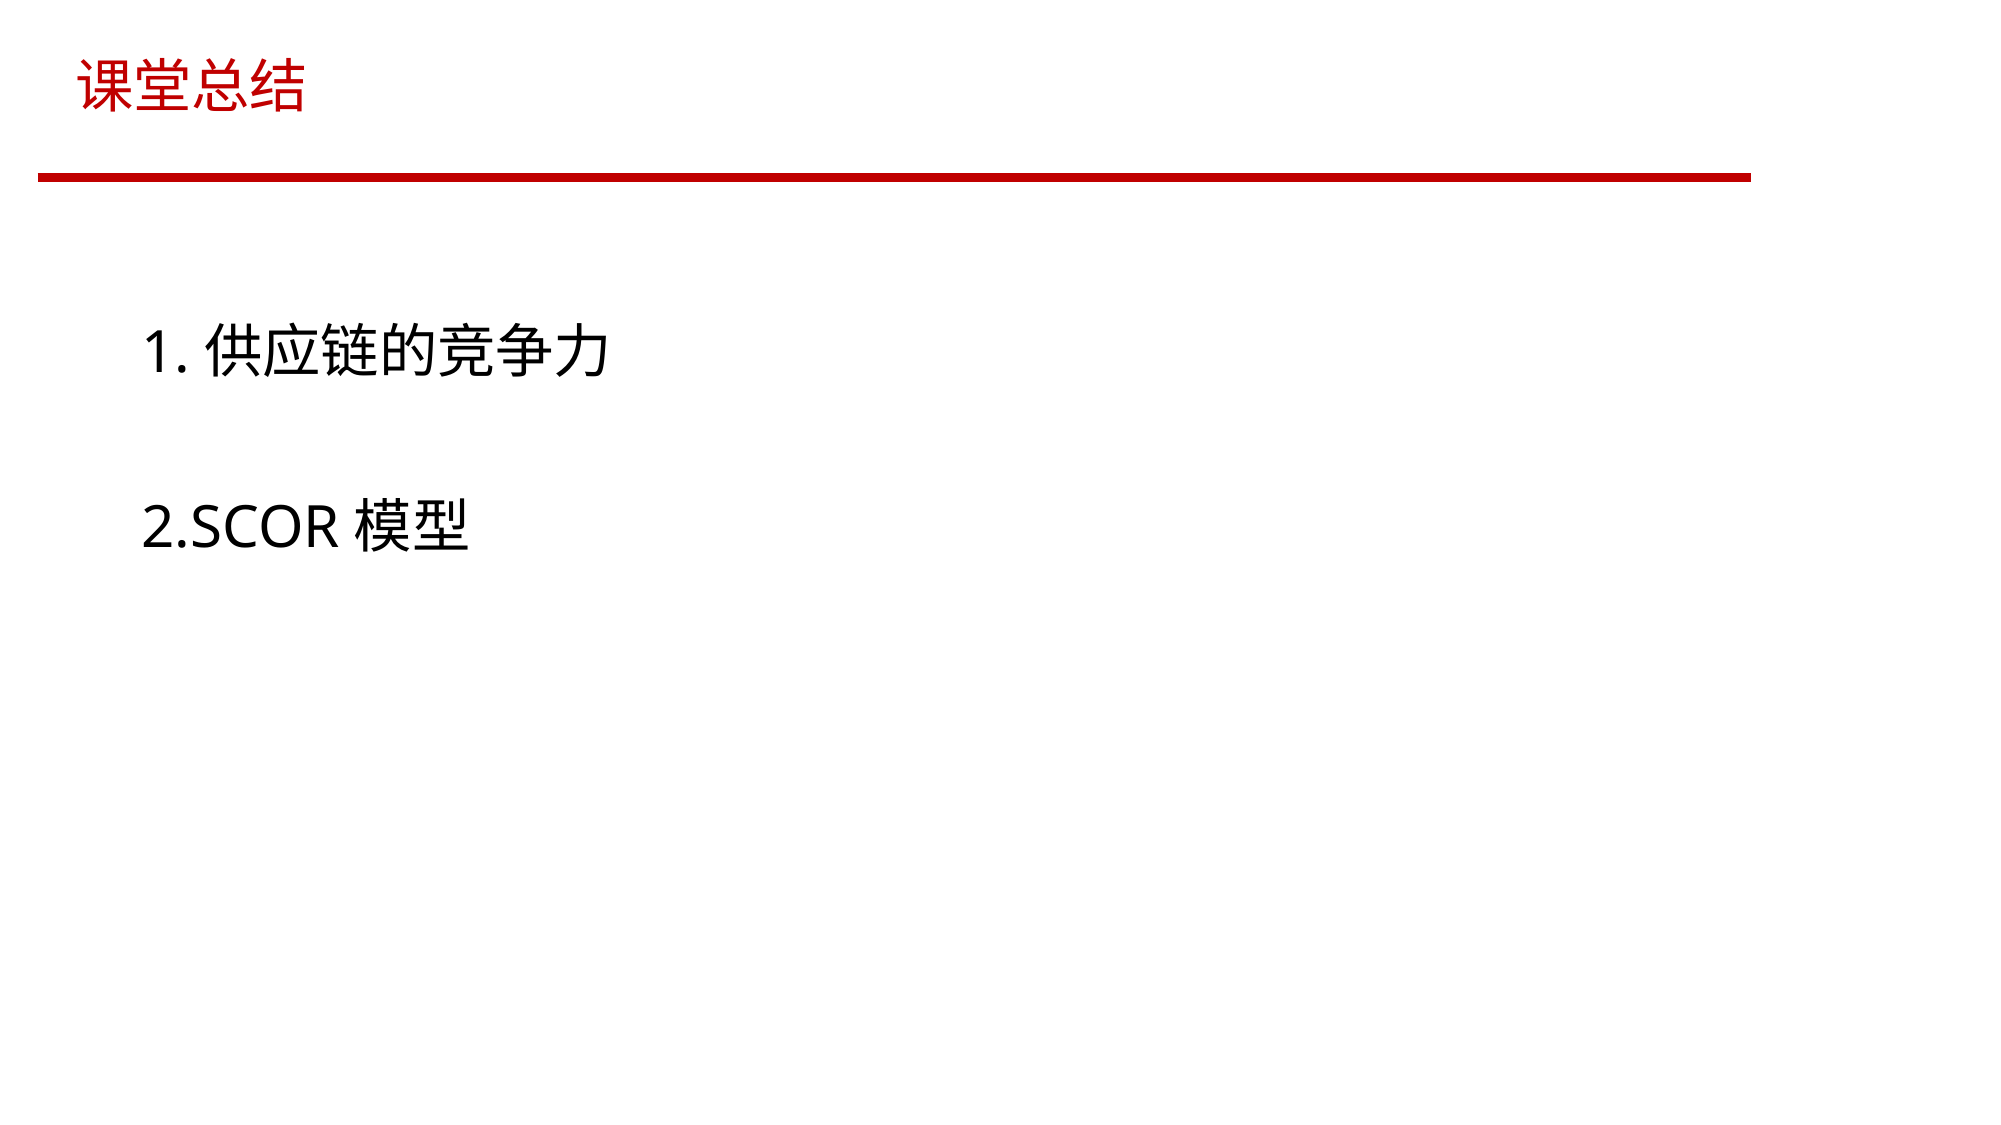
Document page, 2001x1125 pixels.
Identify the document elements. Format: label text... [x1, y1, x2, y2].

text_box 课堂总结 [60, 42, 323, 127]
text_box 1.供应链的竞争力 2.SCOR模型 [126, 201, 627, 567]
